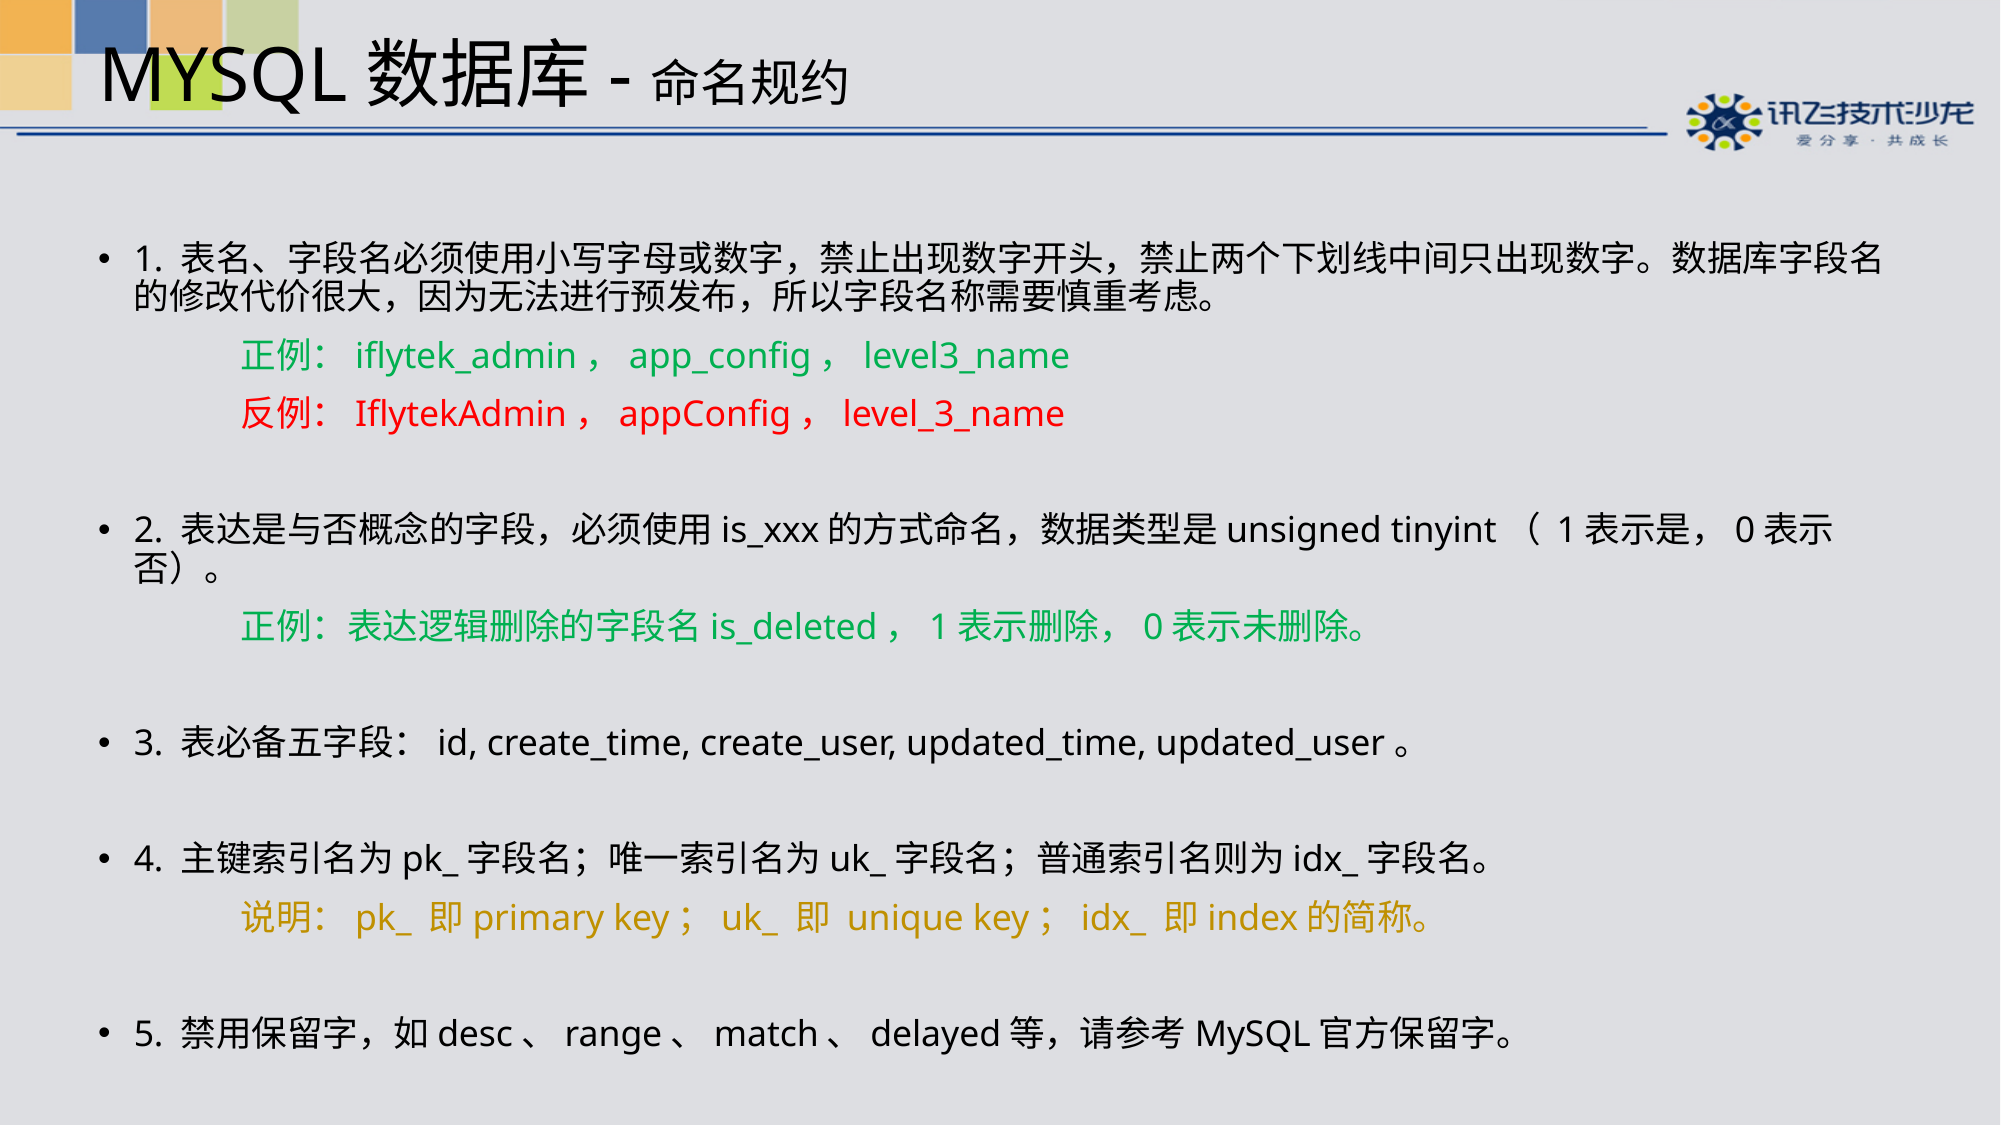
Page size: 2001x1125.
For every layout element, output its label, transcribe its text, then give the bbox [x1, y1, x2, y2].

list 1. 表名、字段名必须使用小写字母或数字，禁止出现数字开头，禁止两个下划线中间只出现数字。数据库字段名的修改代价很大，因为无法进行预发布，所以字段名称需要慎重考虑。 正例：iflytek_admin，app_config，level3_name 反例：IflytekAdmin，appConfig，level_3_name 2. 表达是与否概念的字段，必须使用is_xxx的方式命名，数据类型是unsigned tinyint（ 1表示是，0表示否）。 正例：表达逻辑删除的字段名is_deleted，1表示删除，0表示未删除。 3. 表必备五字段：id, create_time, create_user, updated_time, updated_user。 4. 主键索引名为pk_字段名；唯一索引名为uk_字段名；普通索引名则为idx_字段名。 说明：pk_ 即primary key；uk_ 即 unique key；idx_ 即index的简称。 5. 禁用保留字，如desc、range、match、delayed等，请参考MySQL官方保留字。 [83, 156, 1917, 1070]
title MYSQL数据库-命名规约 [83, 26, 1787, 129]
picture [0, 0, 2001, 1125]
